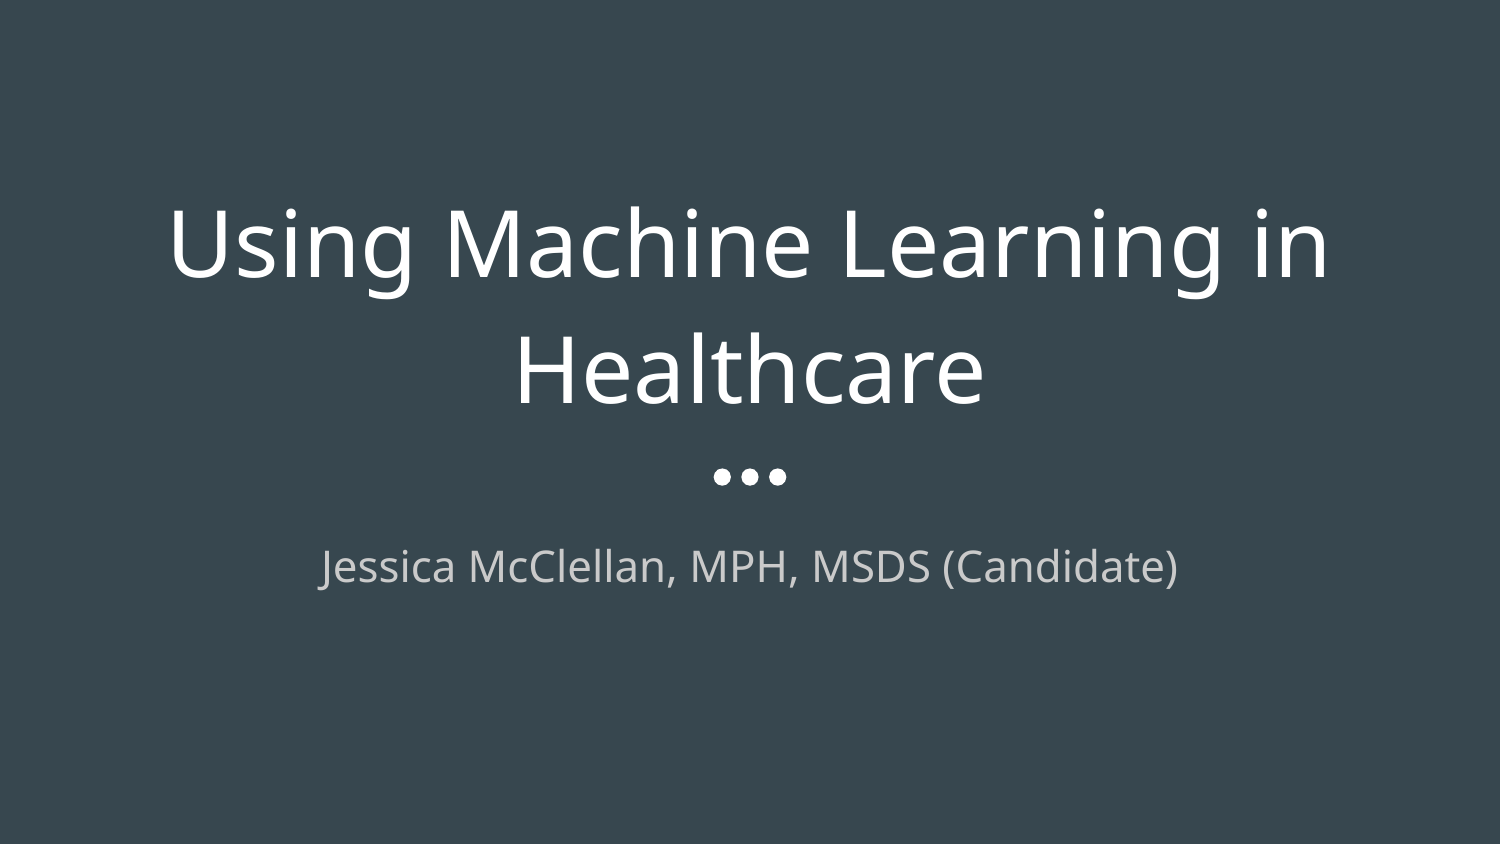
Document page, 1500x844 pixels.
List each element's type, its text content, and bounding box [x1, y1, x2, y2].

title Using Machine Learning in Healthcare [110, 162, 1390, 447]
subtitle Jessica McClellan, MPH, MSDS (Candidate) [110, 520, 1390, 651]
